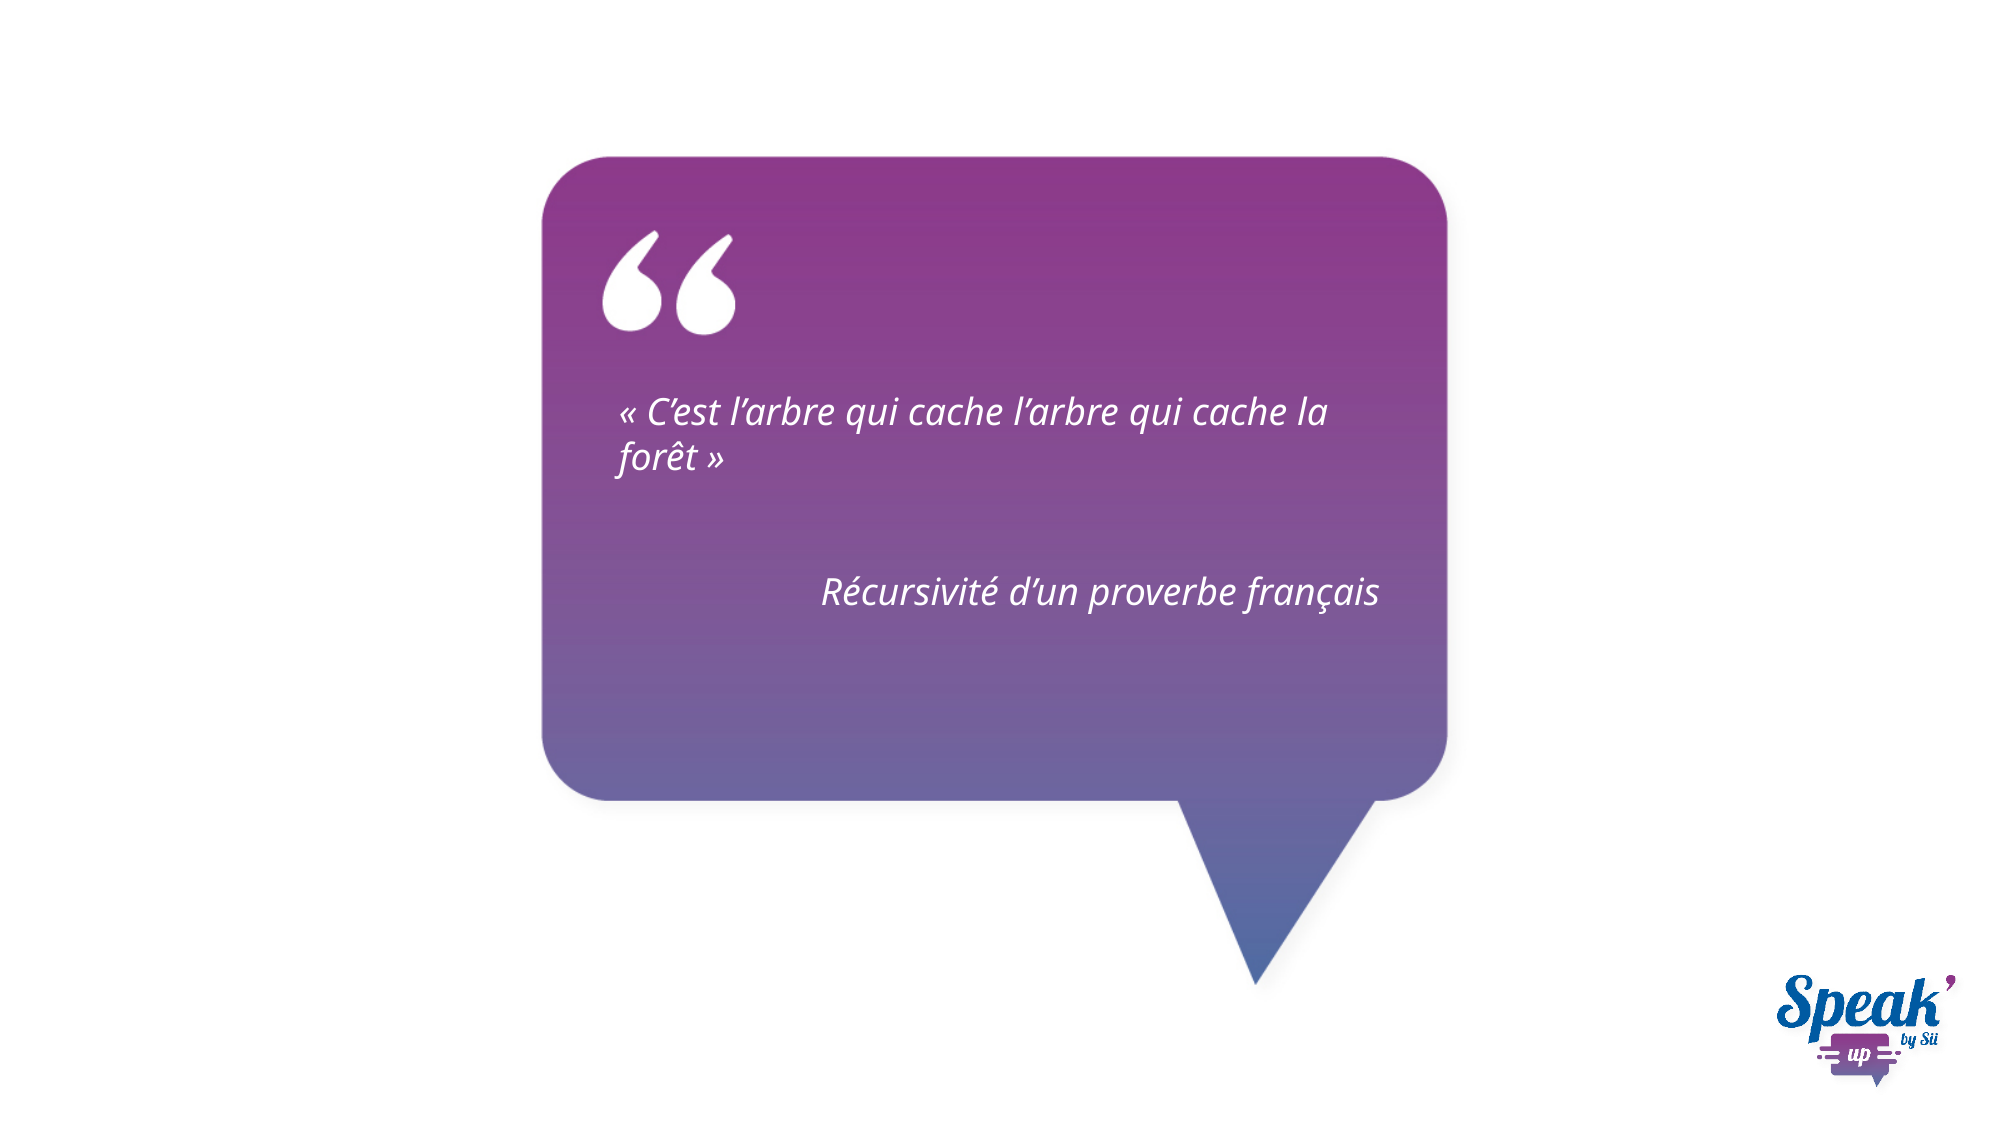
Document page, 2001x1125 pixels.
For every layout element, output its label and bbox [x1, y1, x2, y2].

picture [0, 0, 1697, 1125]
picture [1771, 969, 1968, 1100]
